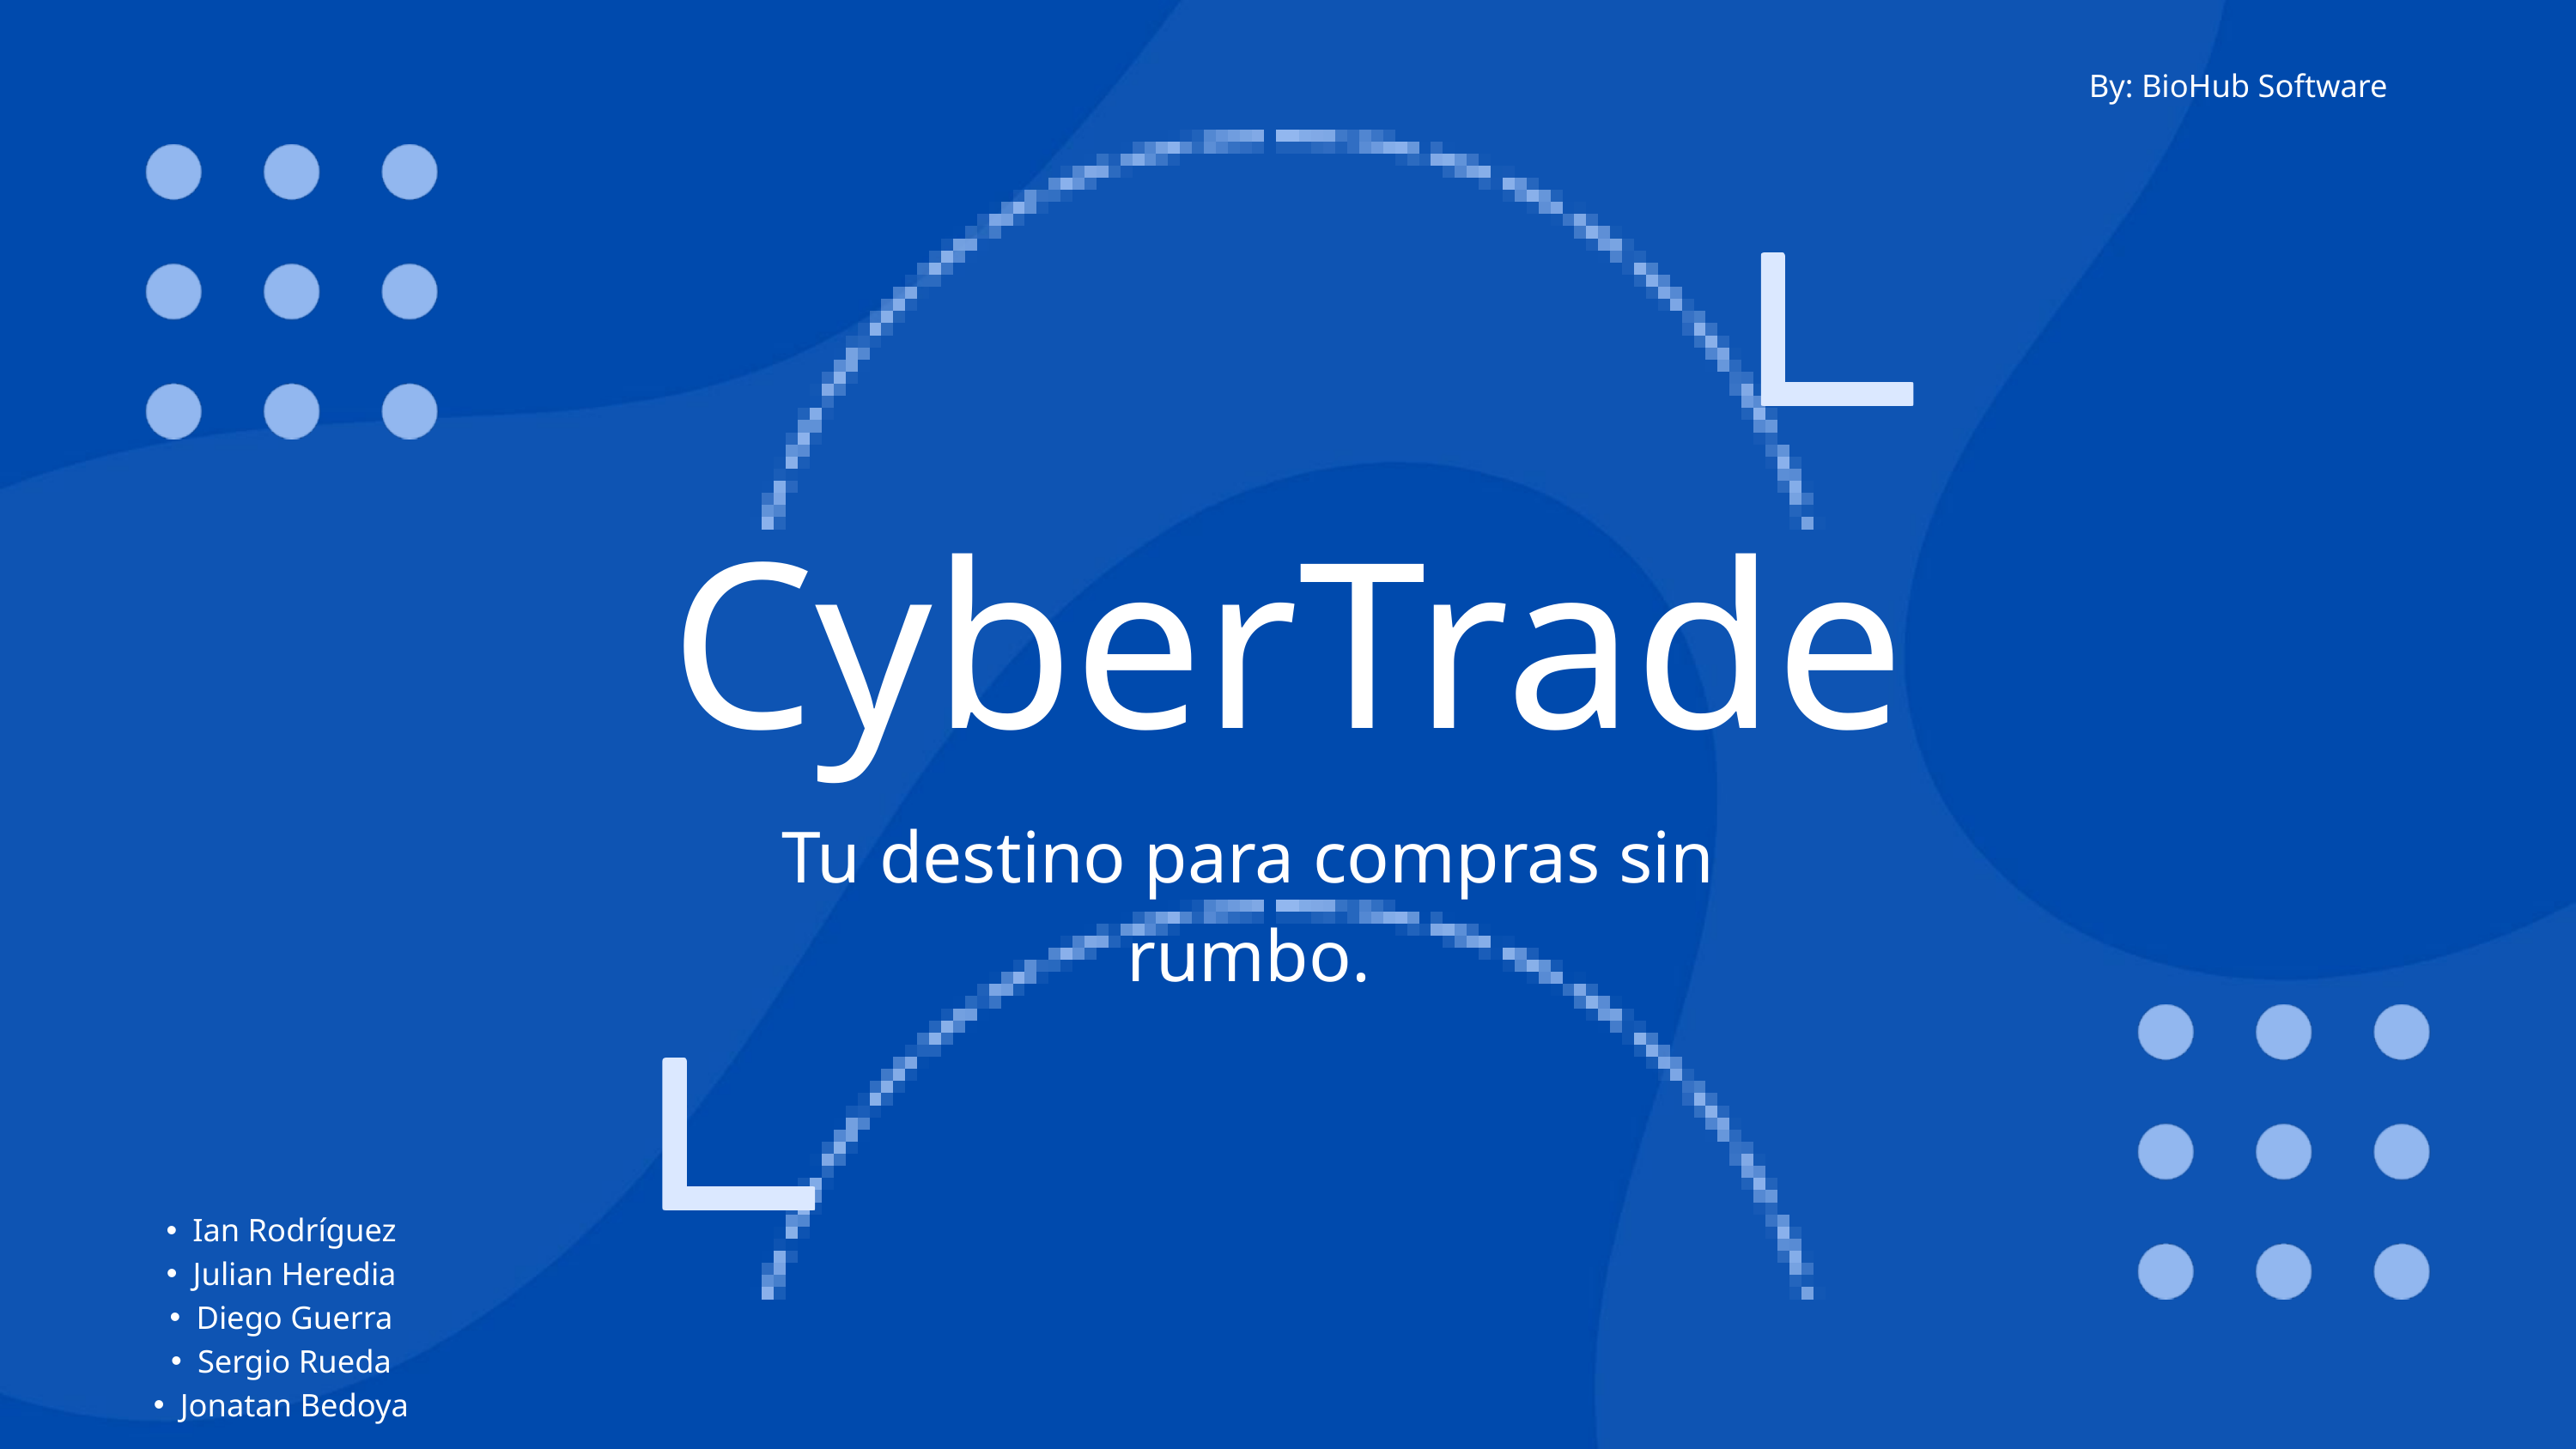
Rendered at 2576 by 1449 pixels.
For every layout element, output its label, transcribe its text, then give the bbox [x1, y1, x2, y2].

text_box [0, 0, 2576, 1449]
text_box By: BioHub Software [1985, 60, 2491, 105]
text_box [738, 900, 1838, 1300]
text_box [144, 144, 440, 440]
text_box [2136, 1004, 2432, 1300]
text_box [1760, 252, 1914, 406]
text_box [662, 1058, 816, 1210]
text_box [738, 130, 1838, 452]
text_box Tu destino para compras sin rumbo. [677, 797, 1821, 996]
text_box CyberTrade [500, 452, 2076, 775]
text_box Ian Rodríguez Julian Heredia Diego Guerra Sergio Rueda Jonatan Bedoya [15, 1204, 521, 1423]
